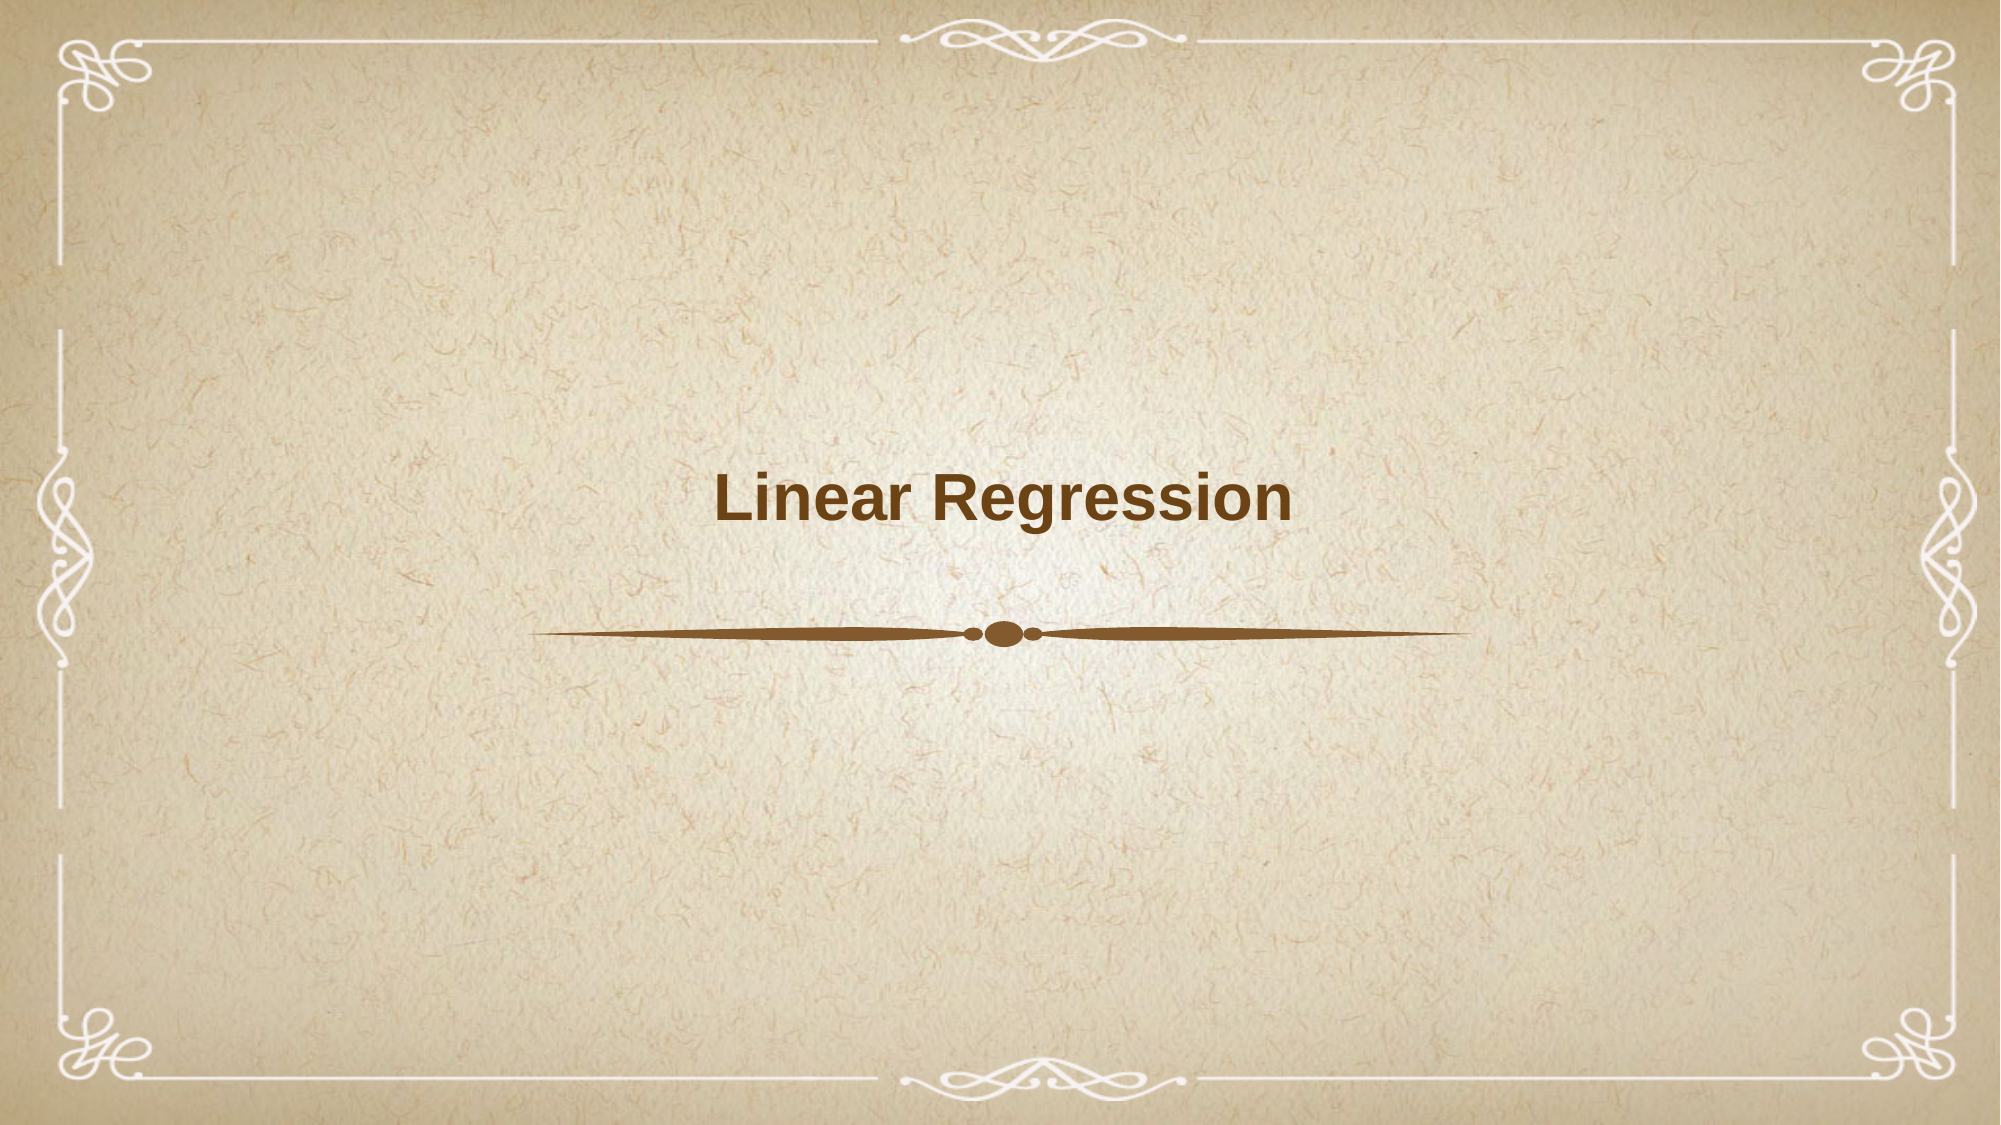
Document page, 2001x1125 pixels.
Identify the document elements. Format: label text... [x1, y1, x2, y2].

picture [0, 0, 2001, 1125]
title Linear Regression [342, 427, 1666, 560]
